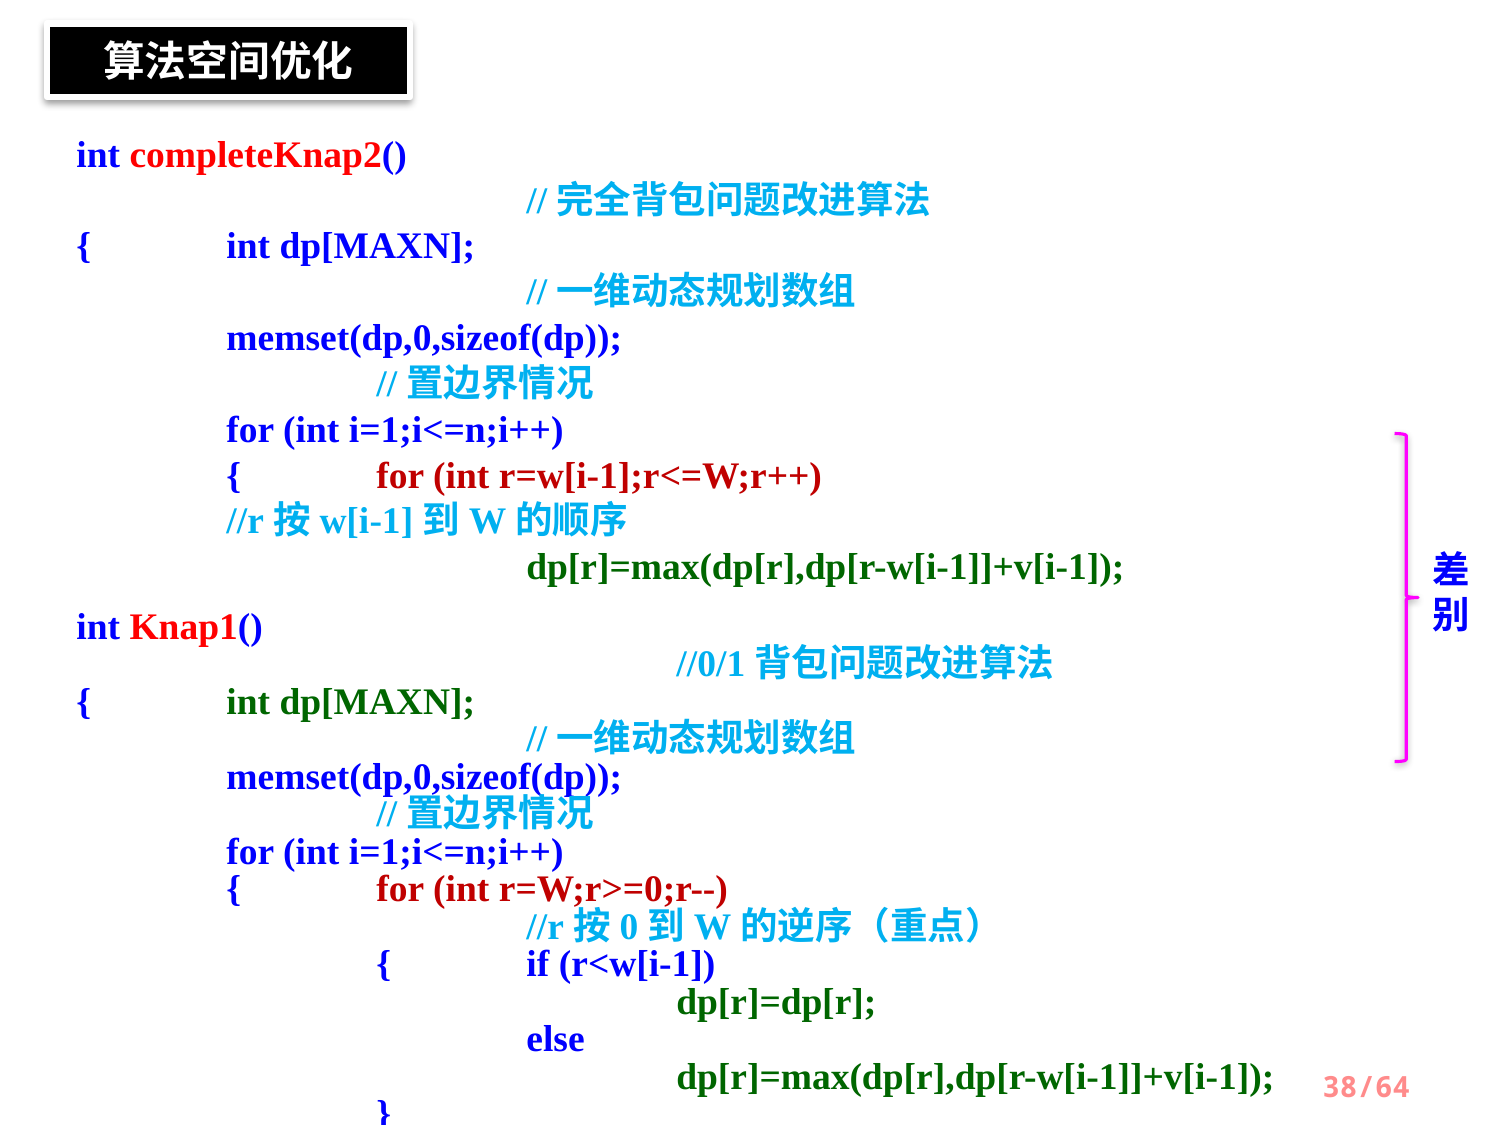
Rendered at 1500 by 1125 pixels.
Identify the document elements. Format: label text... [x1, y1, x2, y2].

slide_number 38/64 [1074, 1057, 1425, 1118]
text_box int Knap1() //0/1背包问题改进算法 { int dp[MAXN]; //一维动态规划数组 memset(dp,0,sizeof(dp)); //置边界情况 for (int i=1;i<=n;i++) { for (int r=W;r>=0;r--) //r按0到W的逆序（重点） { if (r<w[i-1]) dp[r]=dp[r]; else dp[r]=max(dp[r],dp[r-w[i-1]]+v[i-1]); } } return dp[W]; } [45, 596, 1373, 1125]
text_box [1394, 431, 1417, 764]
text_box 差别 [1417, 538, 1477, 644]
text_box 算法空间优化 [44, 20, 413, 100]
text_box int completeKnap2() //完全背包问题改进算法 { int dp[MAXN]; //一维动态规划数组 memset(dp,0,sizeof(dp)); //置边界情况 for (int i=1;i<=n;i++) { for (int r=w[i-1];r<=W;r++) //r按w[i-1]到W的顺序 dp[r]=max(dp[r],dp[r-w[i-1]]+v[i-1]); } return dp[W]; } [45, 115, 1373, 596]
